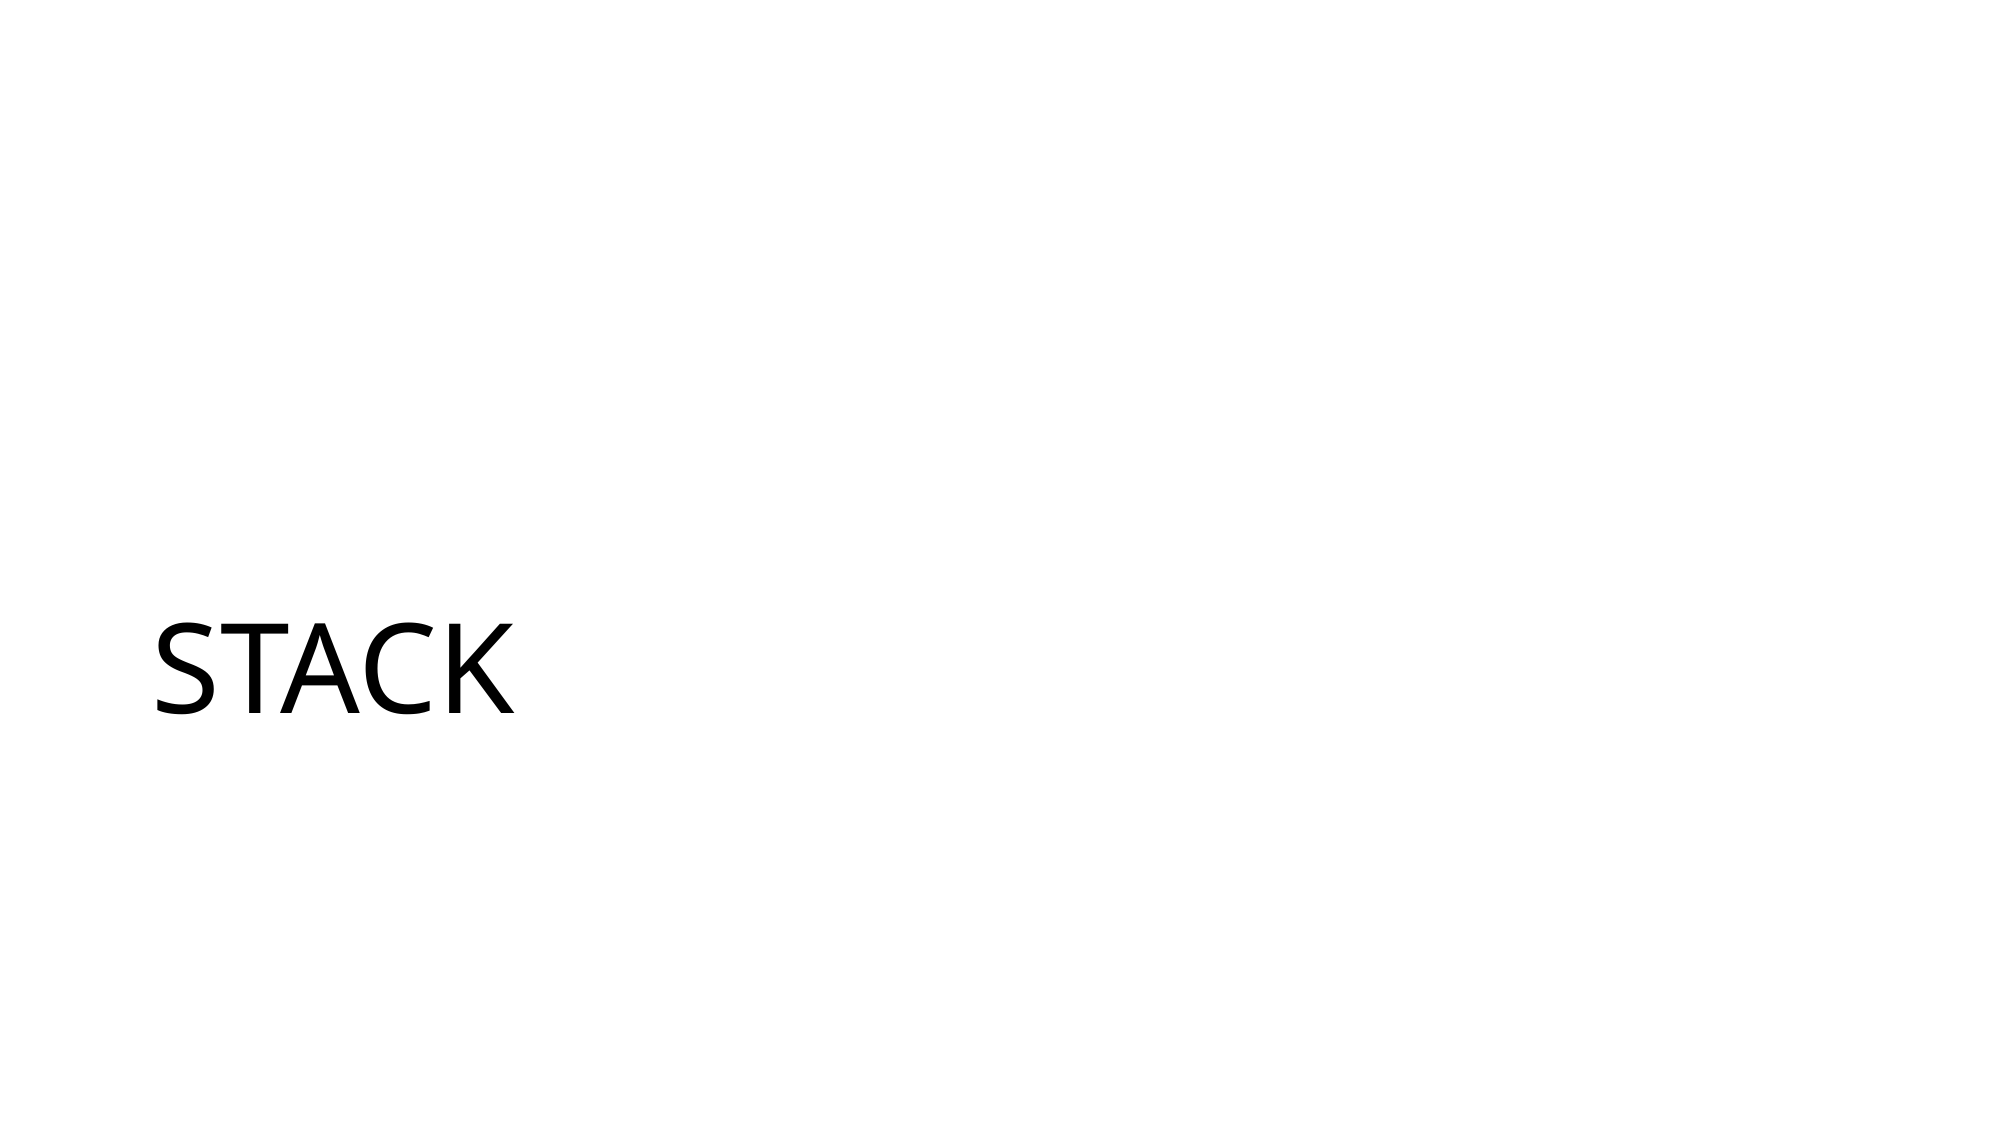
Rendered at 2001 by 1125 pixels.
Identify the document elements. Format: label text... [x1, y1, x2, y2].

title STACK [136, 280, 1862, 749]
